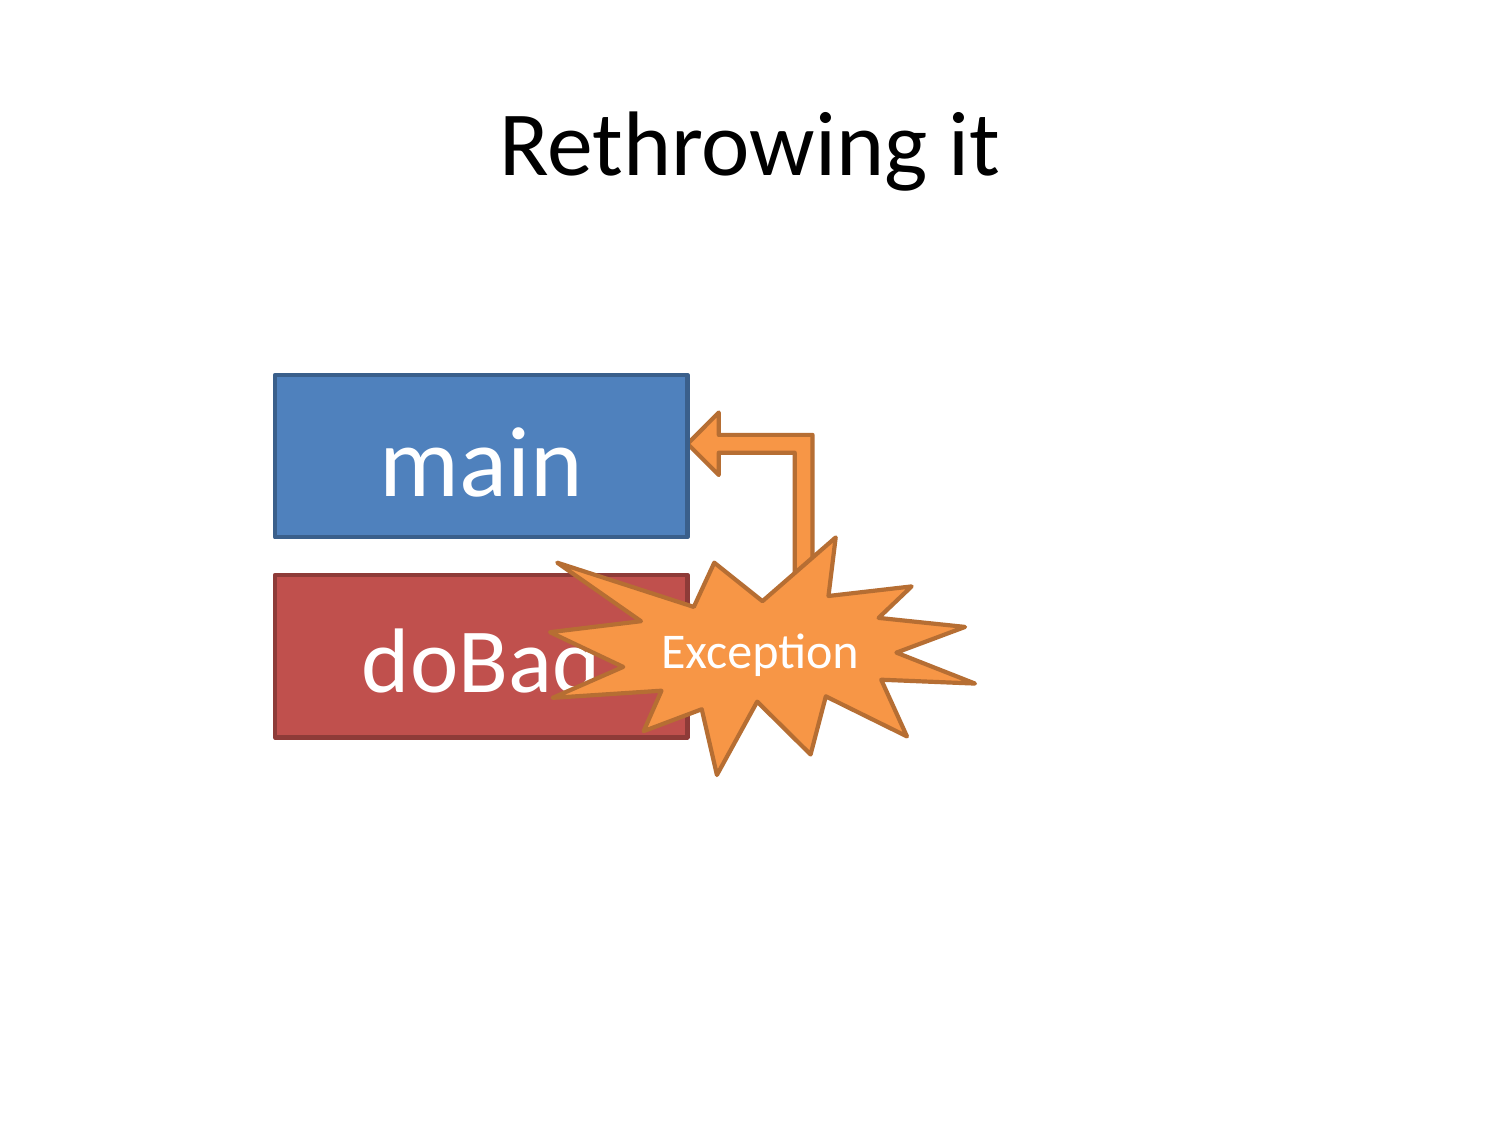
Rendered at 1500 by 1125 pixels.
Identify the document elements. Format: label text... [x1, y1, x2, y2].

text_box main [273, 373, 690, 539]
text_box [690, 410, 815, 571]
title Rethrowing it [75, 45, 1425, 233]
text_box doBad [273, 573, 690, 740]
text_box Exception [547, 535, 978, 778]
